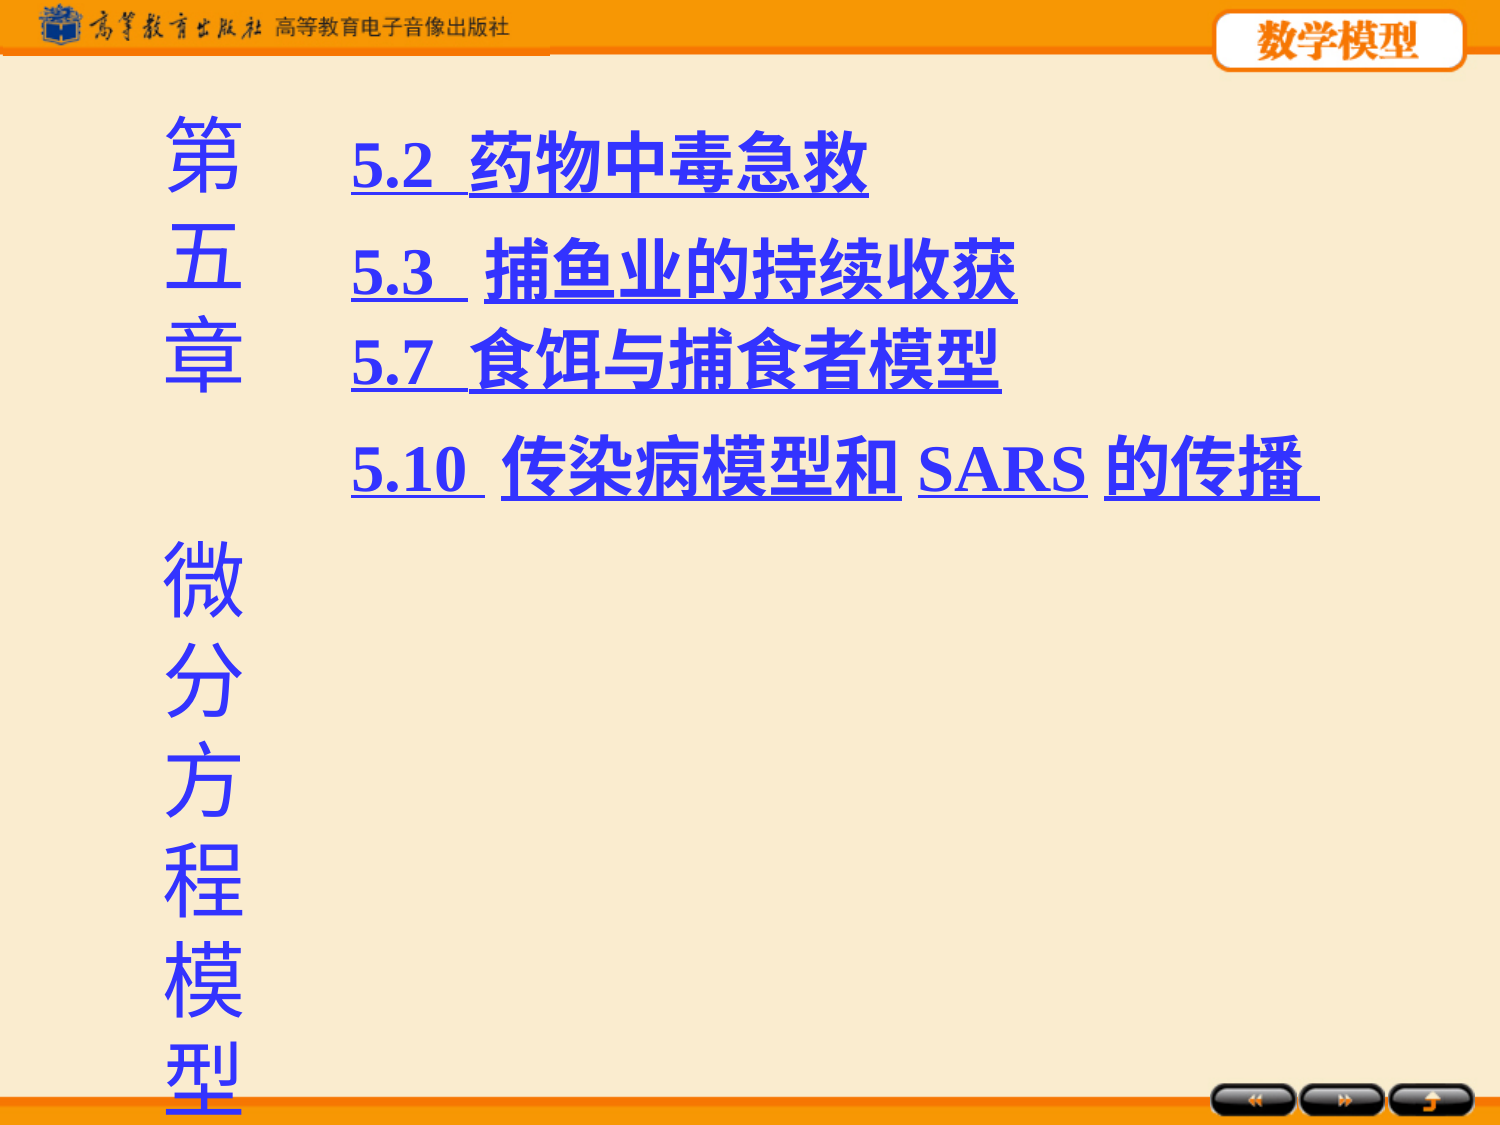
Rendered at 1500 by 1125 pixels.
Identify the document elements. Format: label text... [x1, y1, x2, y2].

text_box 第五章 微分方程模型 [147, 64, 266, 1125]
picture [0, 0, 1500, 1125]
text_box 5.2 药物中毒急救 5.3 捕鱼业的持续收获 5.7 食饵与捕食者模型 5.10 传染病模型和SARS的传播 [336, 113, 1376, 512]
